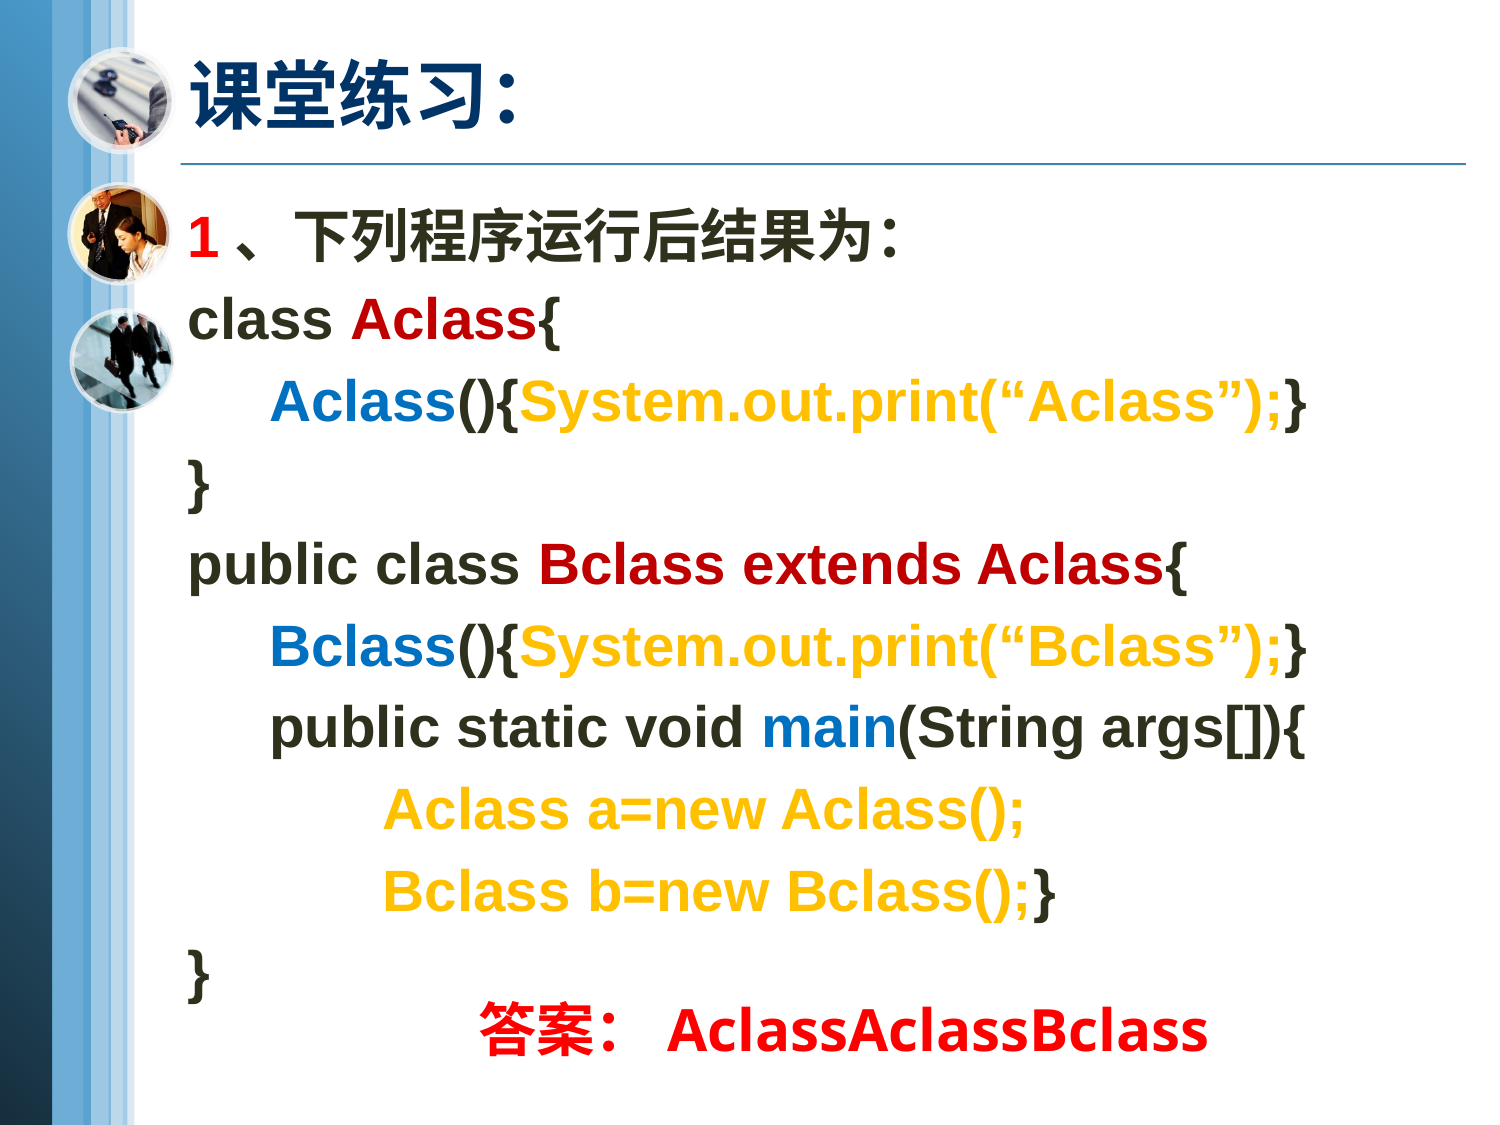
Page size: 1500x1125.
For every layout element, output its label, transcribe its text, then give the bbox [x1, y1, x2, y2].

picture [75, 313, 171, 408]
text_box 答案：AclassAclassBclass [463, 985, 1438, 1071]
list 1、下列程序运行后结果为： class Aclass{ Aclass(){System.out.print(“Aclass”);} } public class Bclass extends Aclass{ Bclass(){System.out.print(“Bclass”);} public static void main(String args[]){ Aclass a=new Aclass(); Bclass b=new Bclass();} } [172, 191, 1447, 794]
picture [74, 189, 166, 279]
picture [78, 57, 166, 144]
title 课堂练习： [173, 10, 1479, 177]
